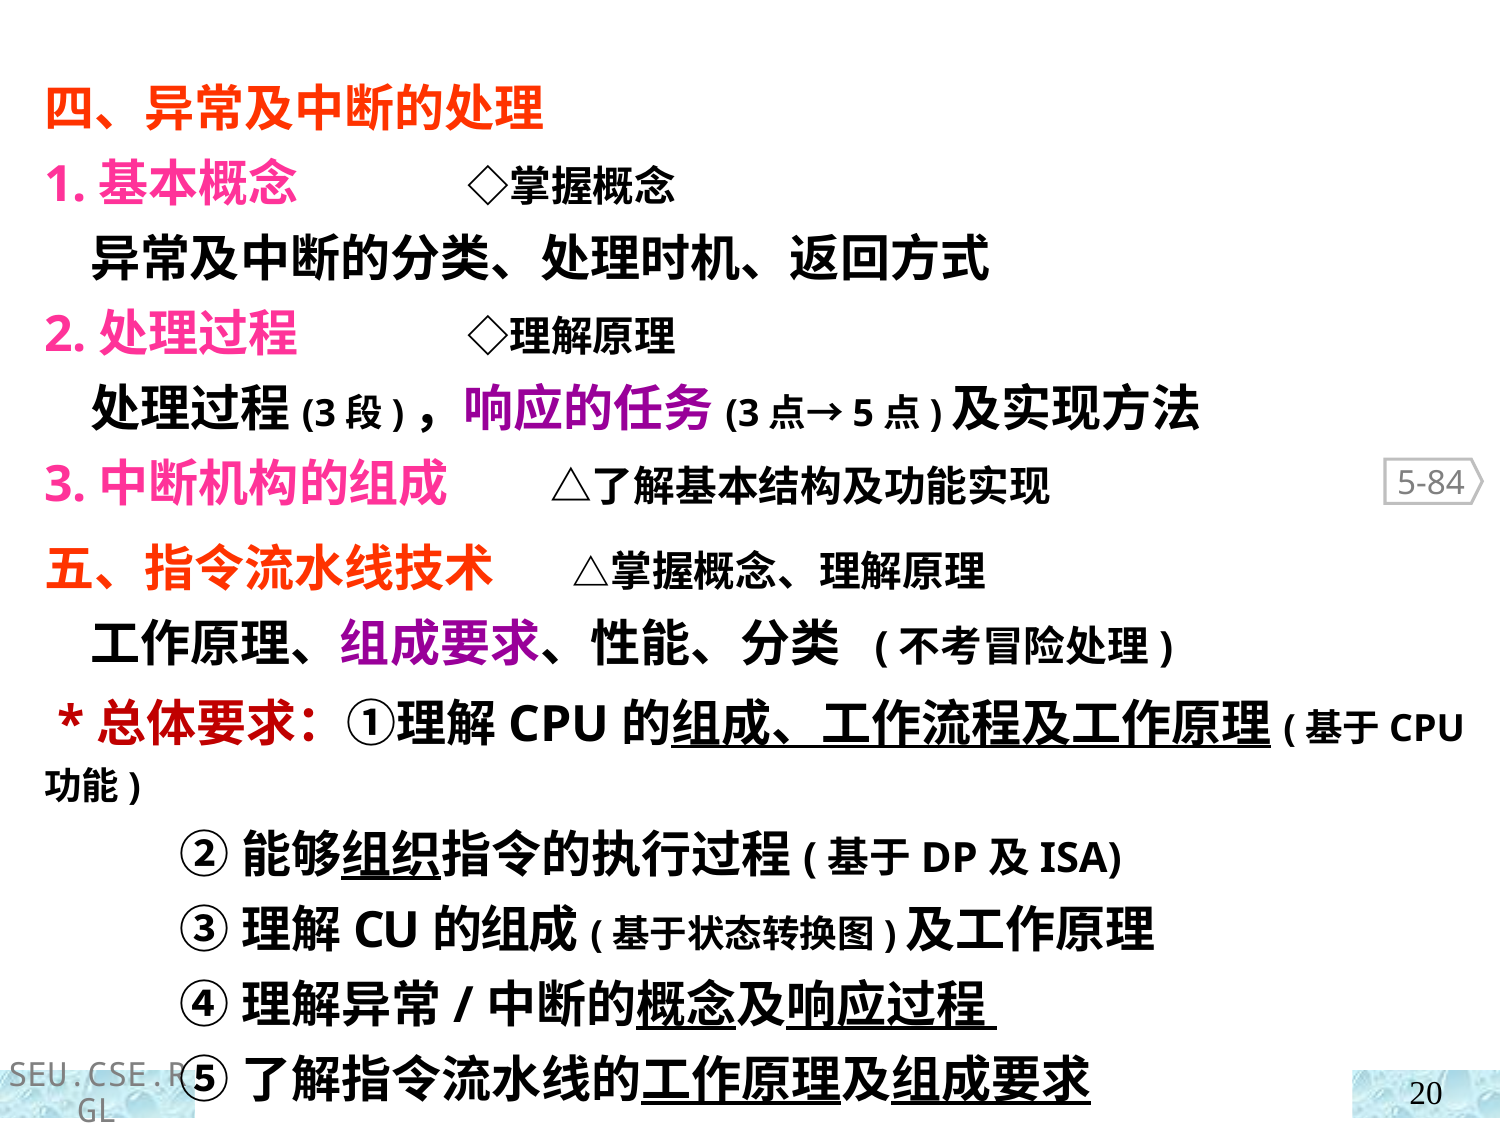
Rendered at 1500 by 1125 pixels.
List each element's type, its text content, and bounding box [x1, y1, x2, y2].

table_header 存放方法 [0, 1070, 80, 1118]
text_box 四、异常及中断的处理 1.基本概念 ◇掌握概念 异常及中断的分类、处理时机、返回方式 2.处理过程 ◇理解原理 处理过程(3段)，响应的任务(3点→5点)及实现方法 3.中断机构的组成 △了解基本结构及功能实现 [29, 54, 1459, 513]
text_box 五、指令流水线技术 △掌握概念、理解原理 工作原理、组成要求、性能、分类 (不考冒险处理) [29, 513, 1459, 668]
text_box 5-84 [1384, 459, 1483, 504]
text_box *总体要求：①理解CPU的组成、工作流程及工作原理(基于CPU功能) ②能够组织指令的执行过程(基于DP及ISA) ③理解CU的组成(基于状态转换图)及工作原理 ④理解异常/中断的概念及响应过程 ⑤了解指令流水线的工作原理及组成要求 [29, 668, 1500, 1115]
